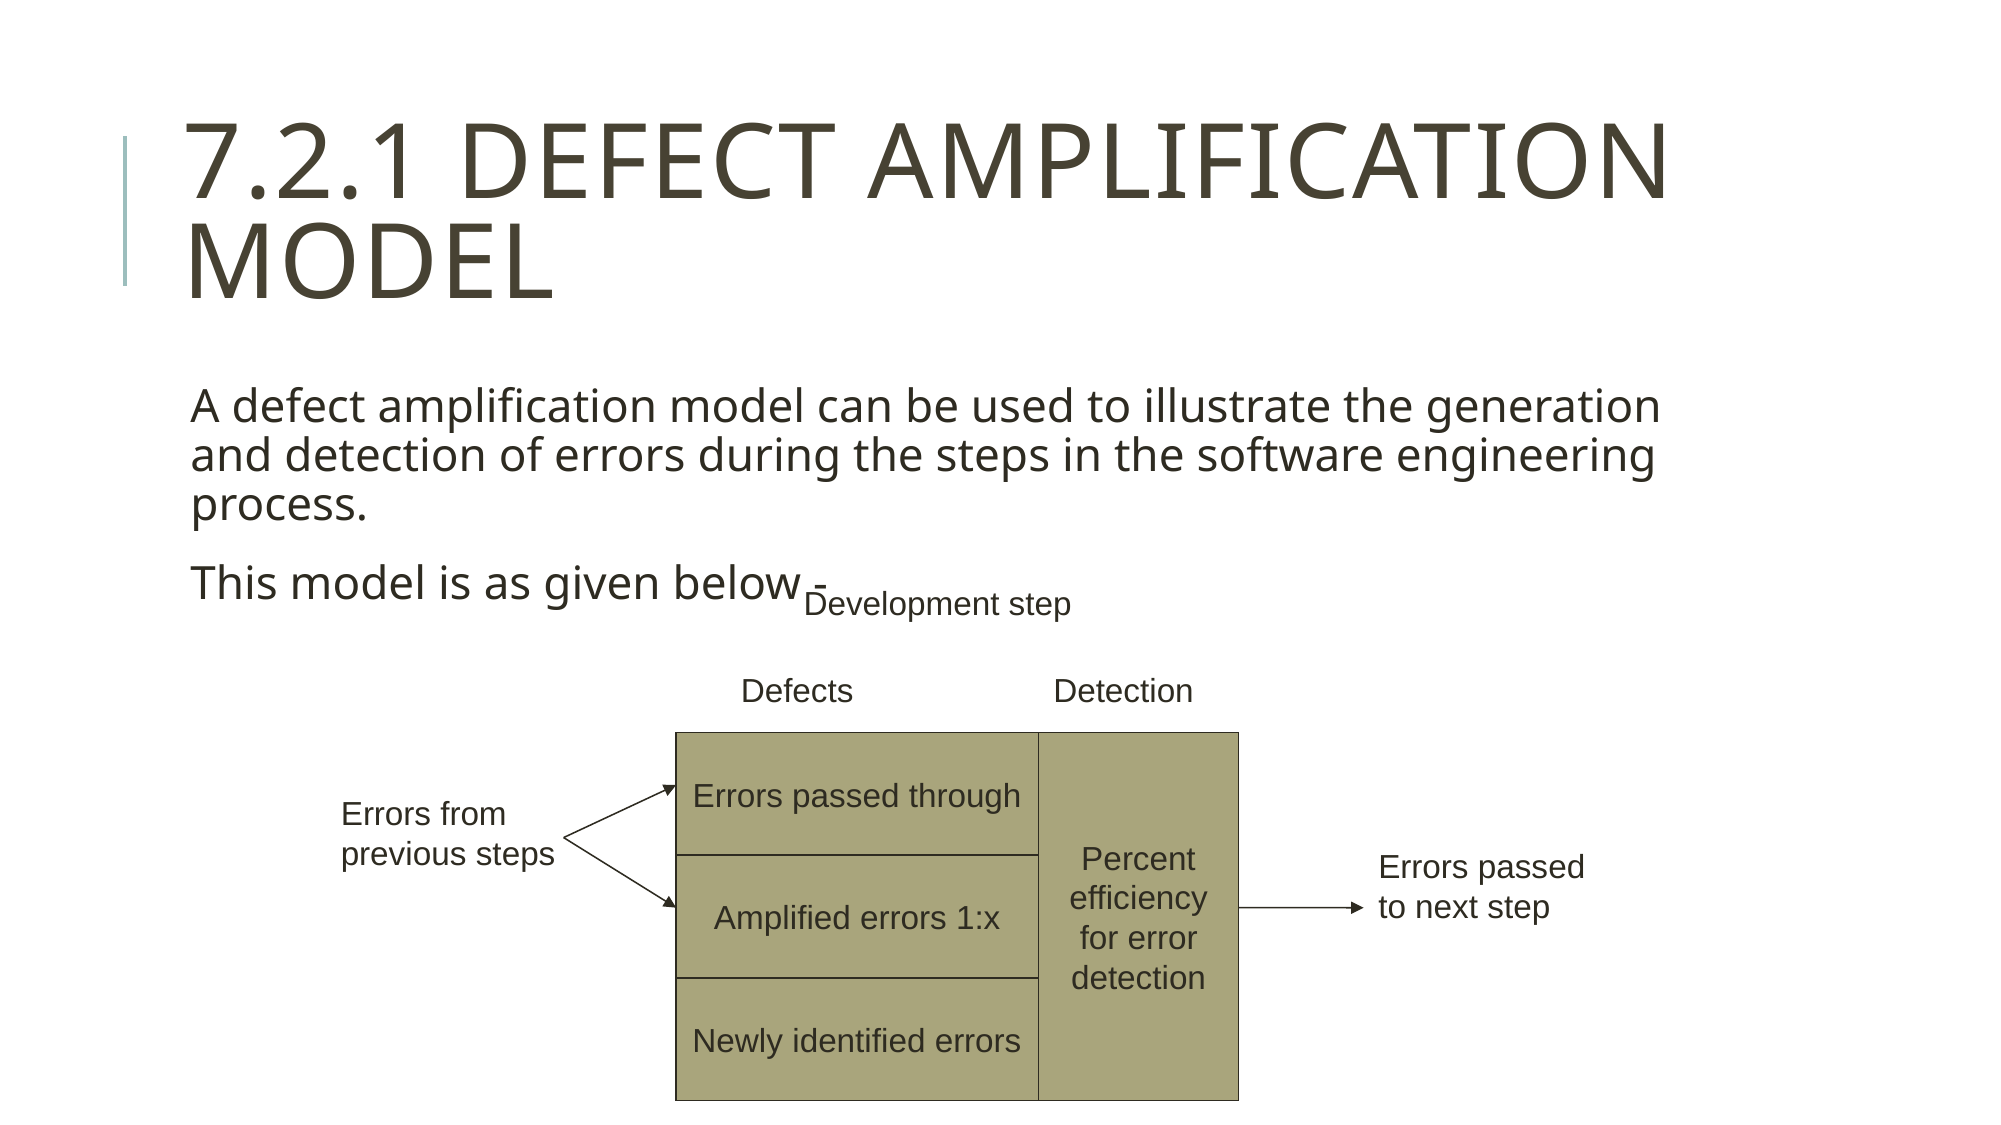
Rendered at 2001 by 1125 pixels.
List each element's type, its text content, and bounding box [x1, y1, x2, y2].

list A defect amplification model can be used to illustrate the generation and detection of errors during the steps in the software engineering process. This model is as given below - [168, 375, 1763, 1035]
title 7.2.1 Defect Amplification Model [168, 96, 1763, 342]
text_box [325, 574, 1627, 1101]
